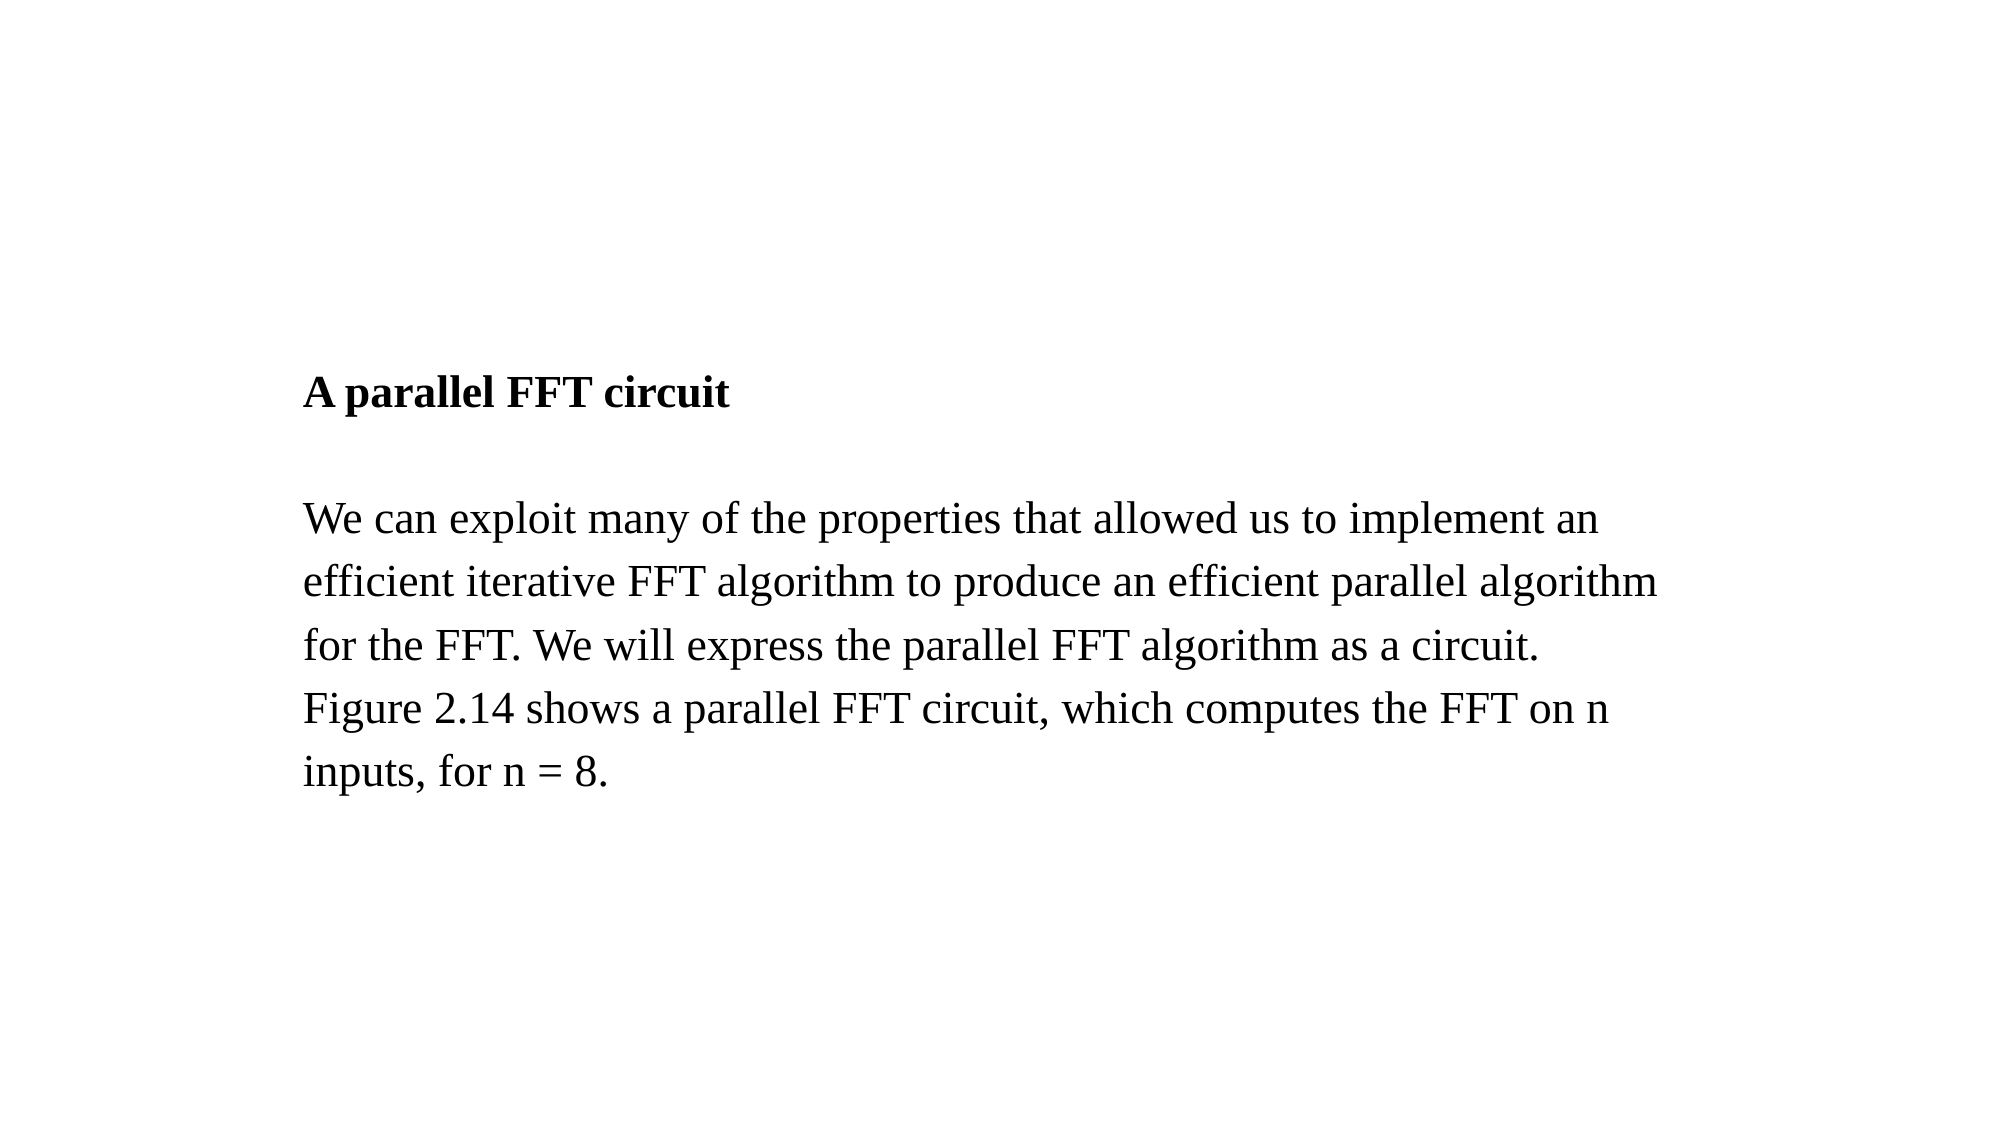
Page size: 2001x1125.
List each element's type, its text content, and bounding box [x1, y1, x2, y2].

text_box A parallel FFT circuit We can exploit many of the properties that allowed us to implement an efficient iterative FFT algorithm to produce an efficient parallel algorithm for the FFT. We will express the parallel FFT algorithm as a circuit. Figure 2.14 shows a parallel FFT circuit, which computes the FFT on n inputs, for n = 8. [288, 345, 1680, 803]
